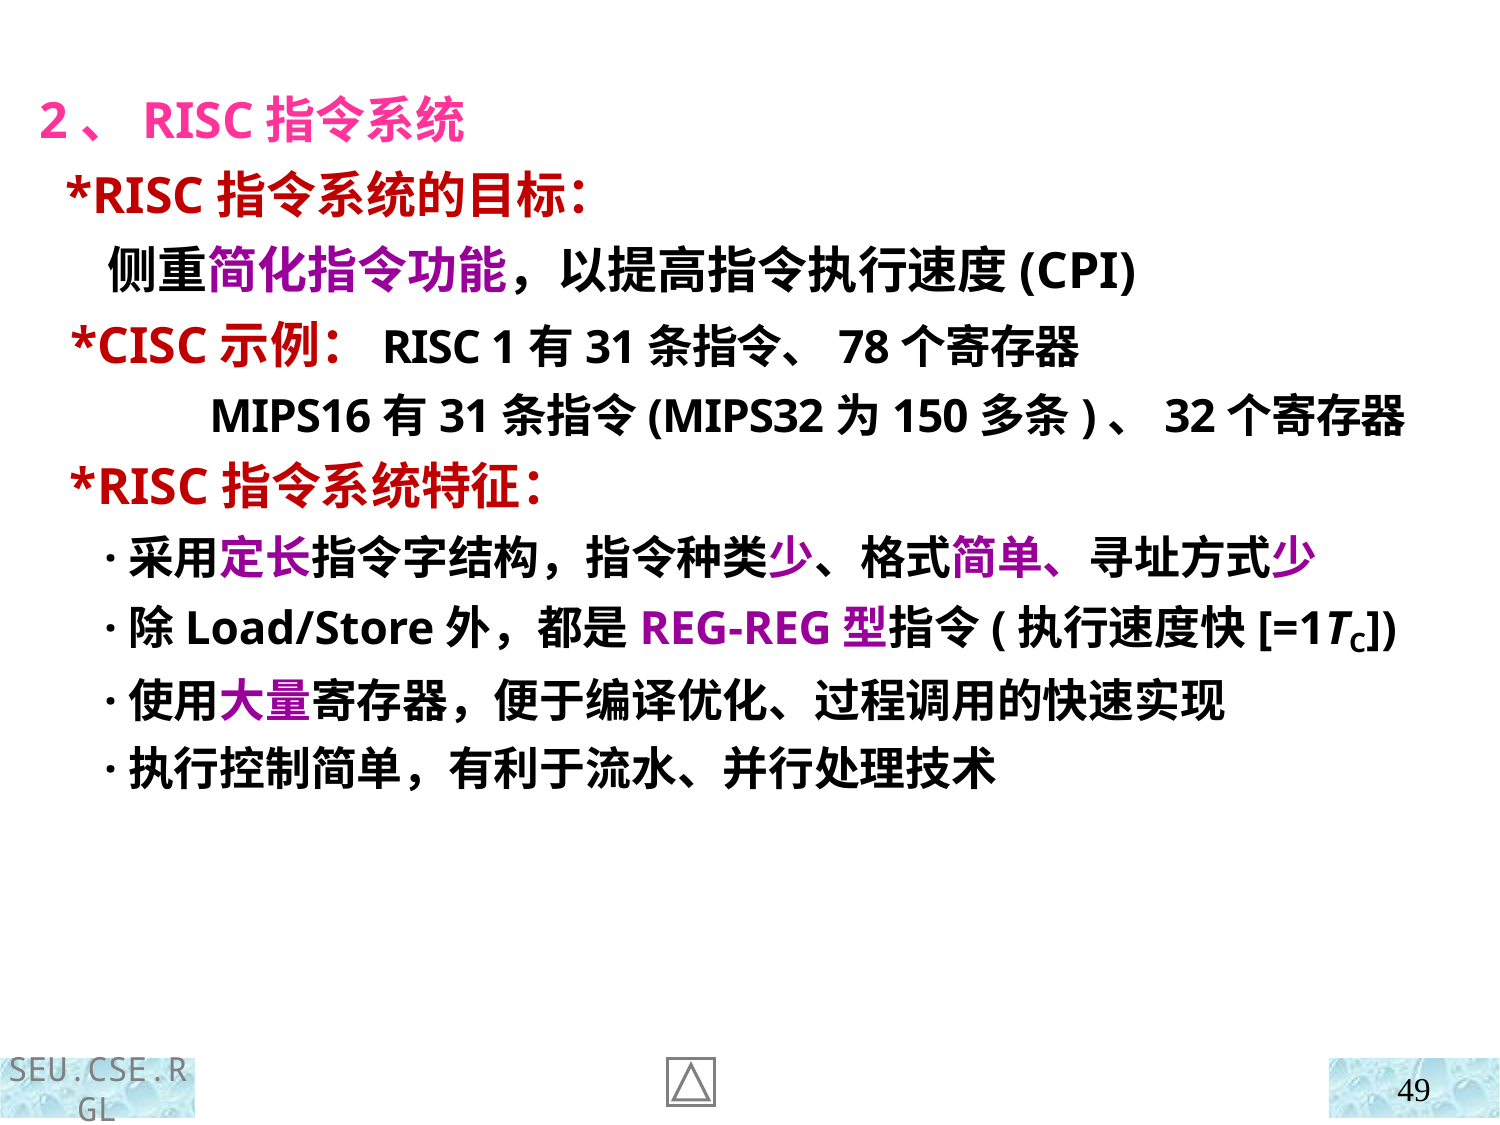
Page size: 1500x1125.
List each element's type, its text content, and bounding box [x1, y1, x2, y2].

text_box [0, 1058, 195, 1118]
text_box *CISC示例：RISC 1有31条指令、78个寄存器 MIPS16有31条指令(MIPS32为150多条)、32个寄存器 [29, 290, 1475, 450]
text_box 2、RISC指令系统 *RISC指令系统的目标： 侧重简化指令功能，以提高指令执行速度(CPI) [24, 66, 1471, 307]
text_box *RISC指令系统特征： ·采用定长指令字结构，指令种类少、格式简单、寻址方式少 ·除Load/Store外，都是REG-REG型指令(执行速度快[=1TC]) ·使用大量寄存器，便于编译优化、过程调用的快速实现 ·执行控制简单，有利于流水、并行处理技术 [29, 450, 1475, 803]
slide_number 49 [1328, 1058, 1500, 1118]
text_box [667, 1058, 715, 1106]
